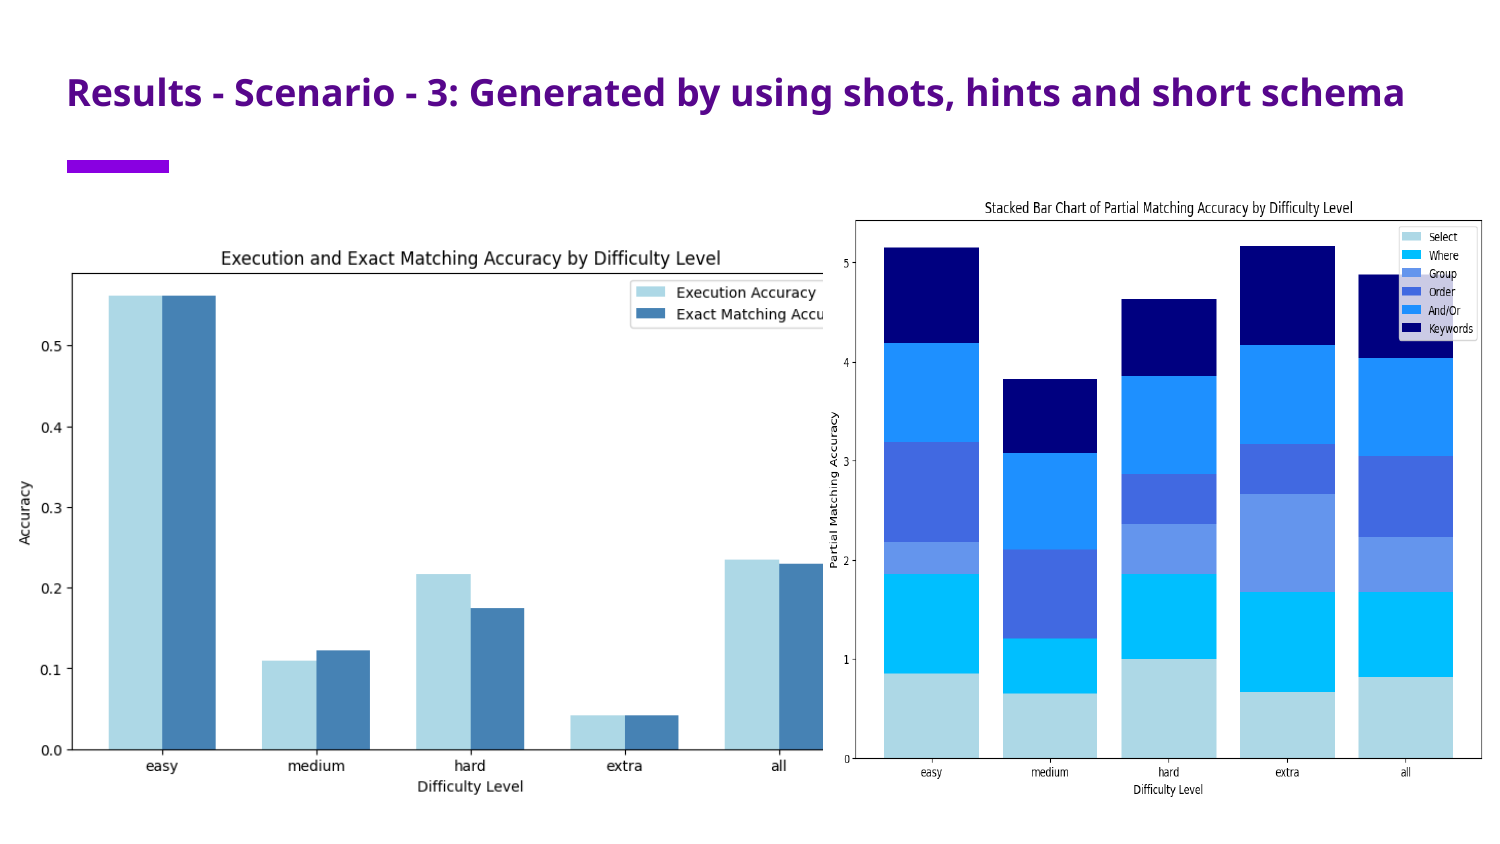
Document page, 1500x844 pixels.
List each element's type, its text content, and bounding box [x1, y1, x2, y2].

picture [9, 191, 1488, 804]
title Results - Scenario - 3: Generated by using shots, hints and short schema [51, 54, 1449, 149]
